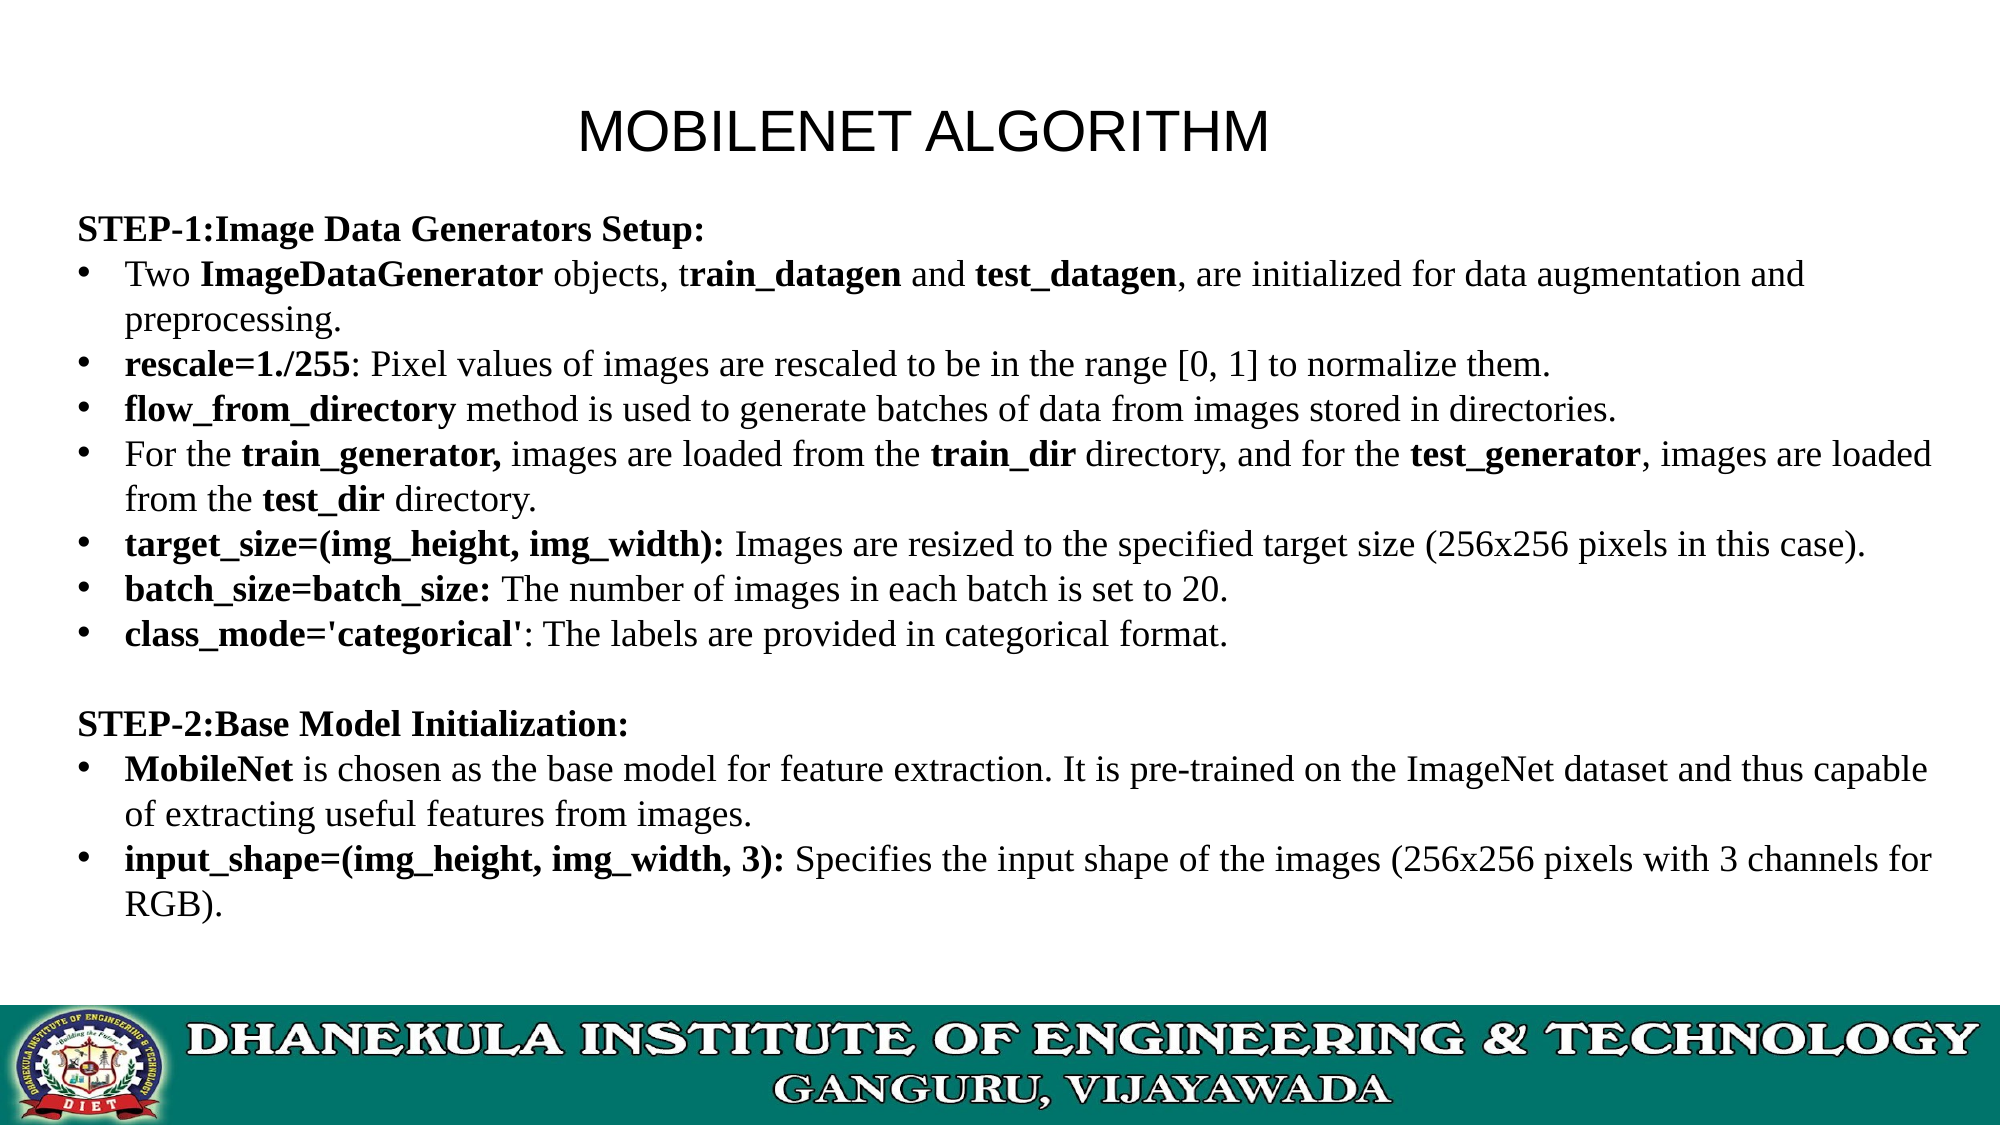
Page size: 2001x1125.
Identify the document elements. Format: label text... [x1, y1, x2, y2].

text_box STEP-1:Image Data Generators Setup: Two ImageDataGenerator objects, train_datagen and test_datagen, are initialized for data augmentation and preprocessing. rescale=1./255: Pixel values of images are rescaled to be in the range [0, 1] to normalize them. flow_from_directory method is used to generate batches of data from images stored in directories. For the train_generator, images are loaded from the train_dir directory, and for the test_generator, images are loaded from the test_dir directory. target_size=(img_height, img_width): Images are resized to the specified target size (256x256 pixels in this case). batch_size=batch_size: The number of images in each batch is set to 20. class_mode='categorical': The labels are provided in categorical format. STEP-2:Base Model Initialization: MobileNet is chosen as the base model for feature extraction. It is pre-trained on the ImageNet dataset and thus capable of extracting useful features from images. input_shape=(img_height, img_width, 3): Specifies the input shape of the images (256x256 pixels with 3 channels for RGB). [62, 196, 1972, 975]
picture [0, 1005, 2000, 1125]
text_box MOBILENET ALGORITHM [340, 85, 1508, 171]
